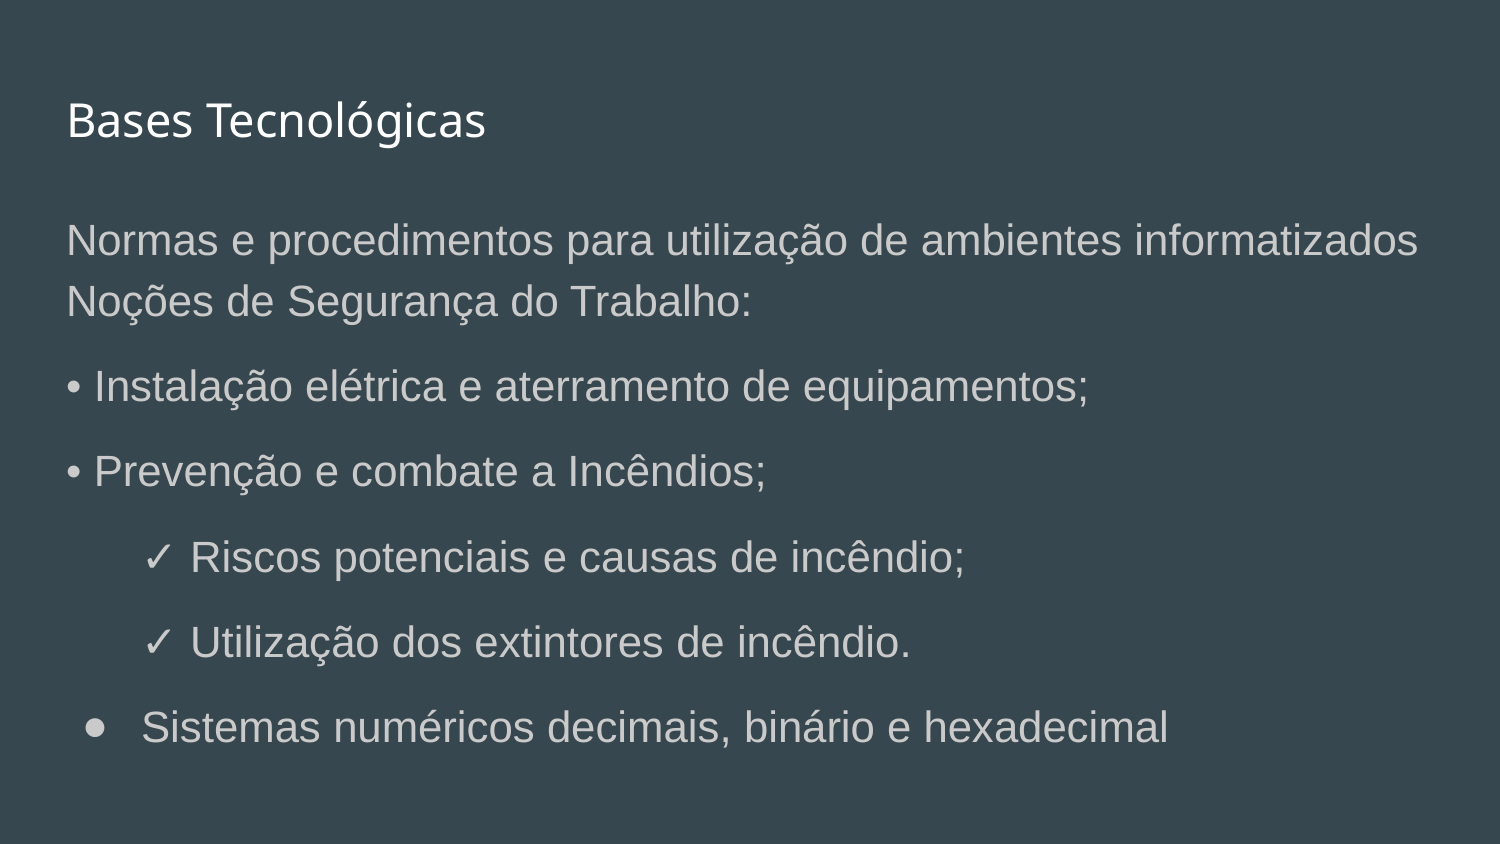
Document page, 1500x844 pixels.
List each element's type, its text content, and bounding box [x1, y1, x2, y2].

title Bases Tecnológicas [51, 72, 1449, 167]
list Normas e procedimentos para utilização de ambientes informatizados Noções de Segurança do Trabalho: • Instalação elétrica e aterramento de equipamentos; • Prevenção e combate a Incêndios; ✓ Riscos potenciais e causas de incêndio; ✓ Utilização dos extintores de incêndio. Sistemas numéricos decimais, binário e hexadecimal [51, 189, 1449, 808]
